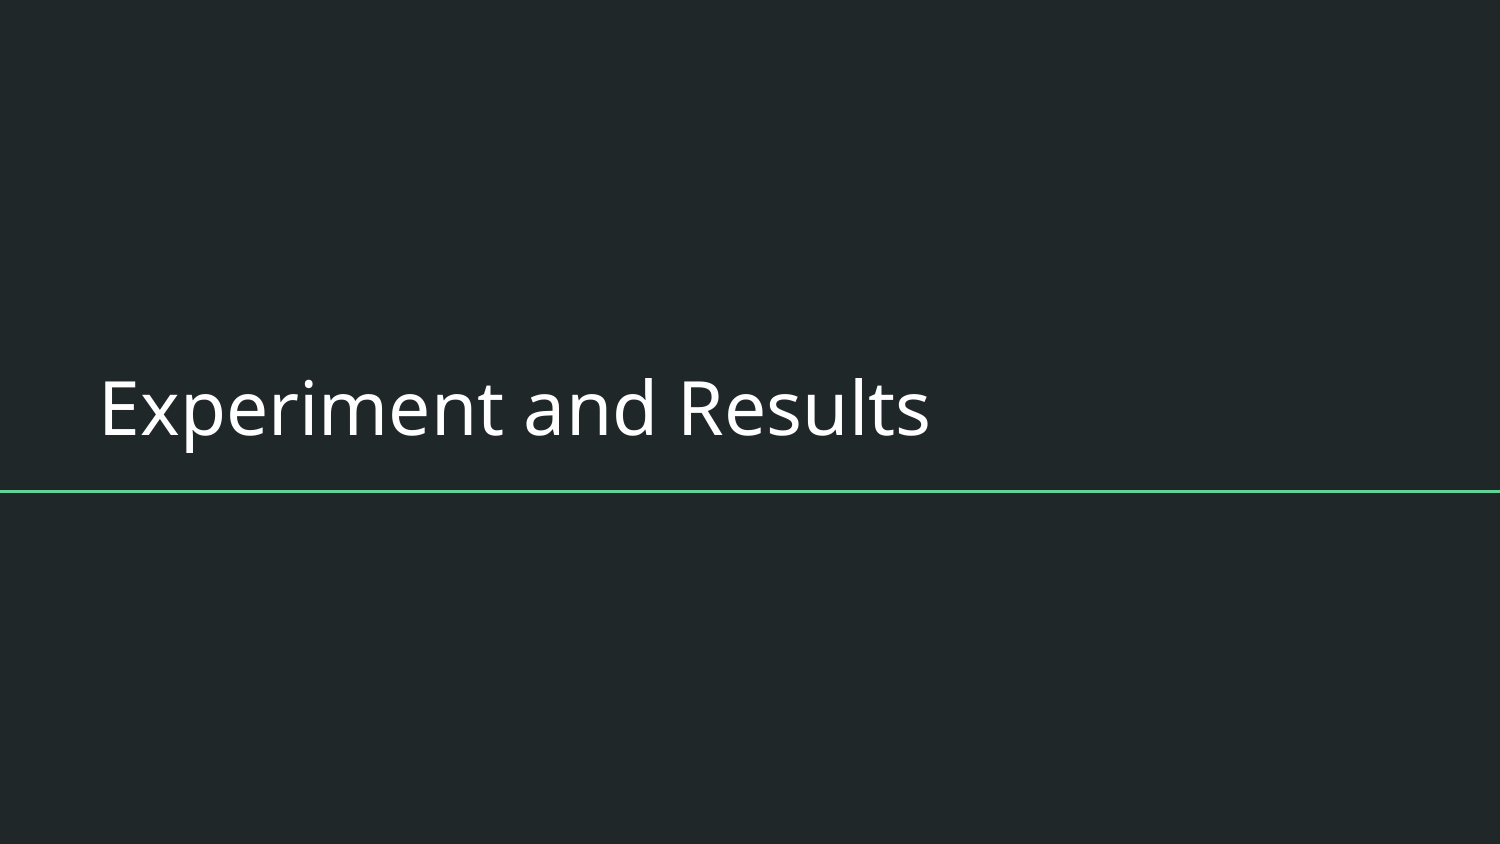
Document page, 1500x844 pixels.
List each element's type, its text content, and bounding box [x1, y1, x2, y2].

title Experiment and Results [83, 337, 1417, 466]
